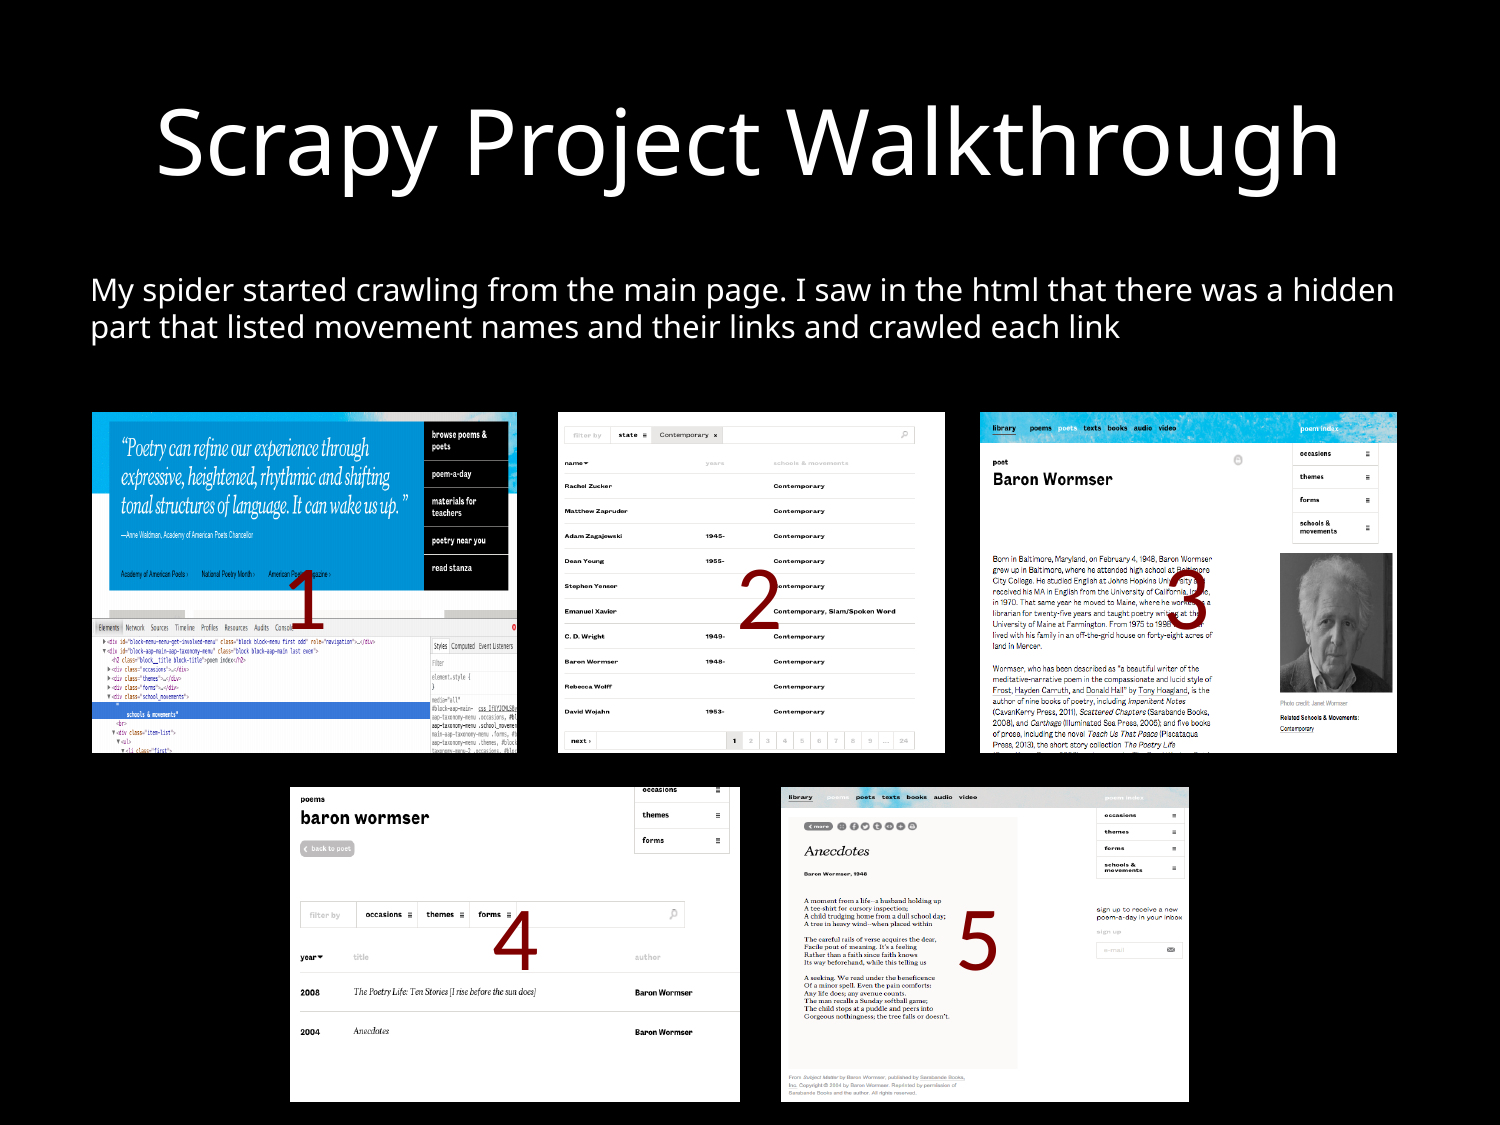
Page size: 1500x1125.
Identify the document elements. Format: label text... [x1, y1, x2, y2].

picture [1273, 424, 1282, 430]
picture [290, 786, 741, 1102]
picture [558, 412, 945, 753]
title Scrapy Project Walkthrough [75, 45, 1425, 233]
picture [1234, 425, 1239, 434]
picture [92, 412, 518, 753]
picture [1206, 434, 1213, 441]
list My spider started crawling from the main page. I saw in the html that there was a hidden part that listed movement names and their links and crawled each link [75, 262, 1425, 377]
picture [979, 412, 1397, 753]
picture [1287, 412, 1294, 429]
picture [780, 786, 1189, 1102]
